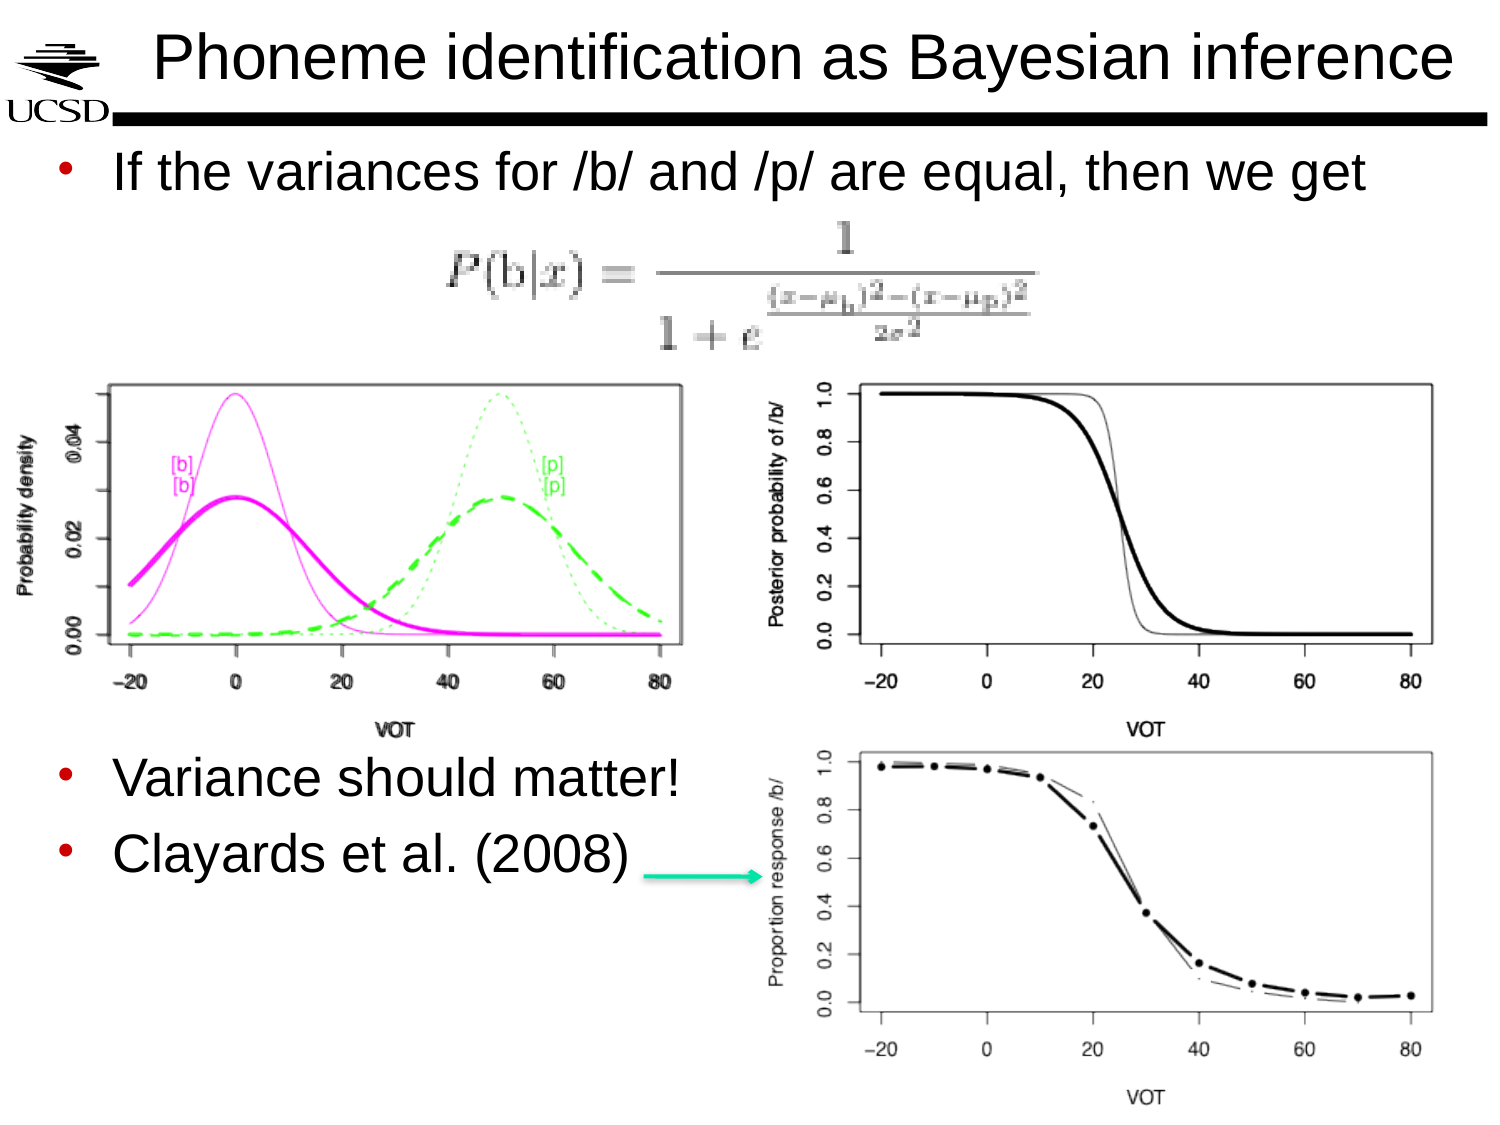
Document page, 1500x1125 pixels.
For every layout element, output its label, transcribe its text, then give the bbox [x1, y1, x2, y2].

picture [0, 37, 113, 129]
list If the variances for /b/ and /p/ are equal, then we get Variance should matter! Clayards et al. (2008) [40, 128, 1500, 1076]
title Phoneme identification as Bayesian inference [137, 11, 1500, 101]
picture [10, 217, 1483, 1125]
